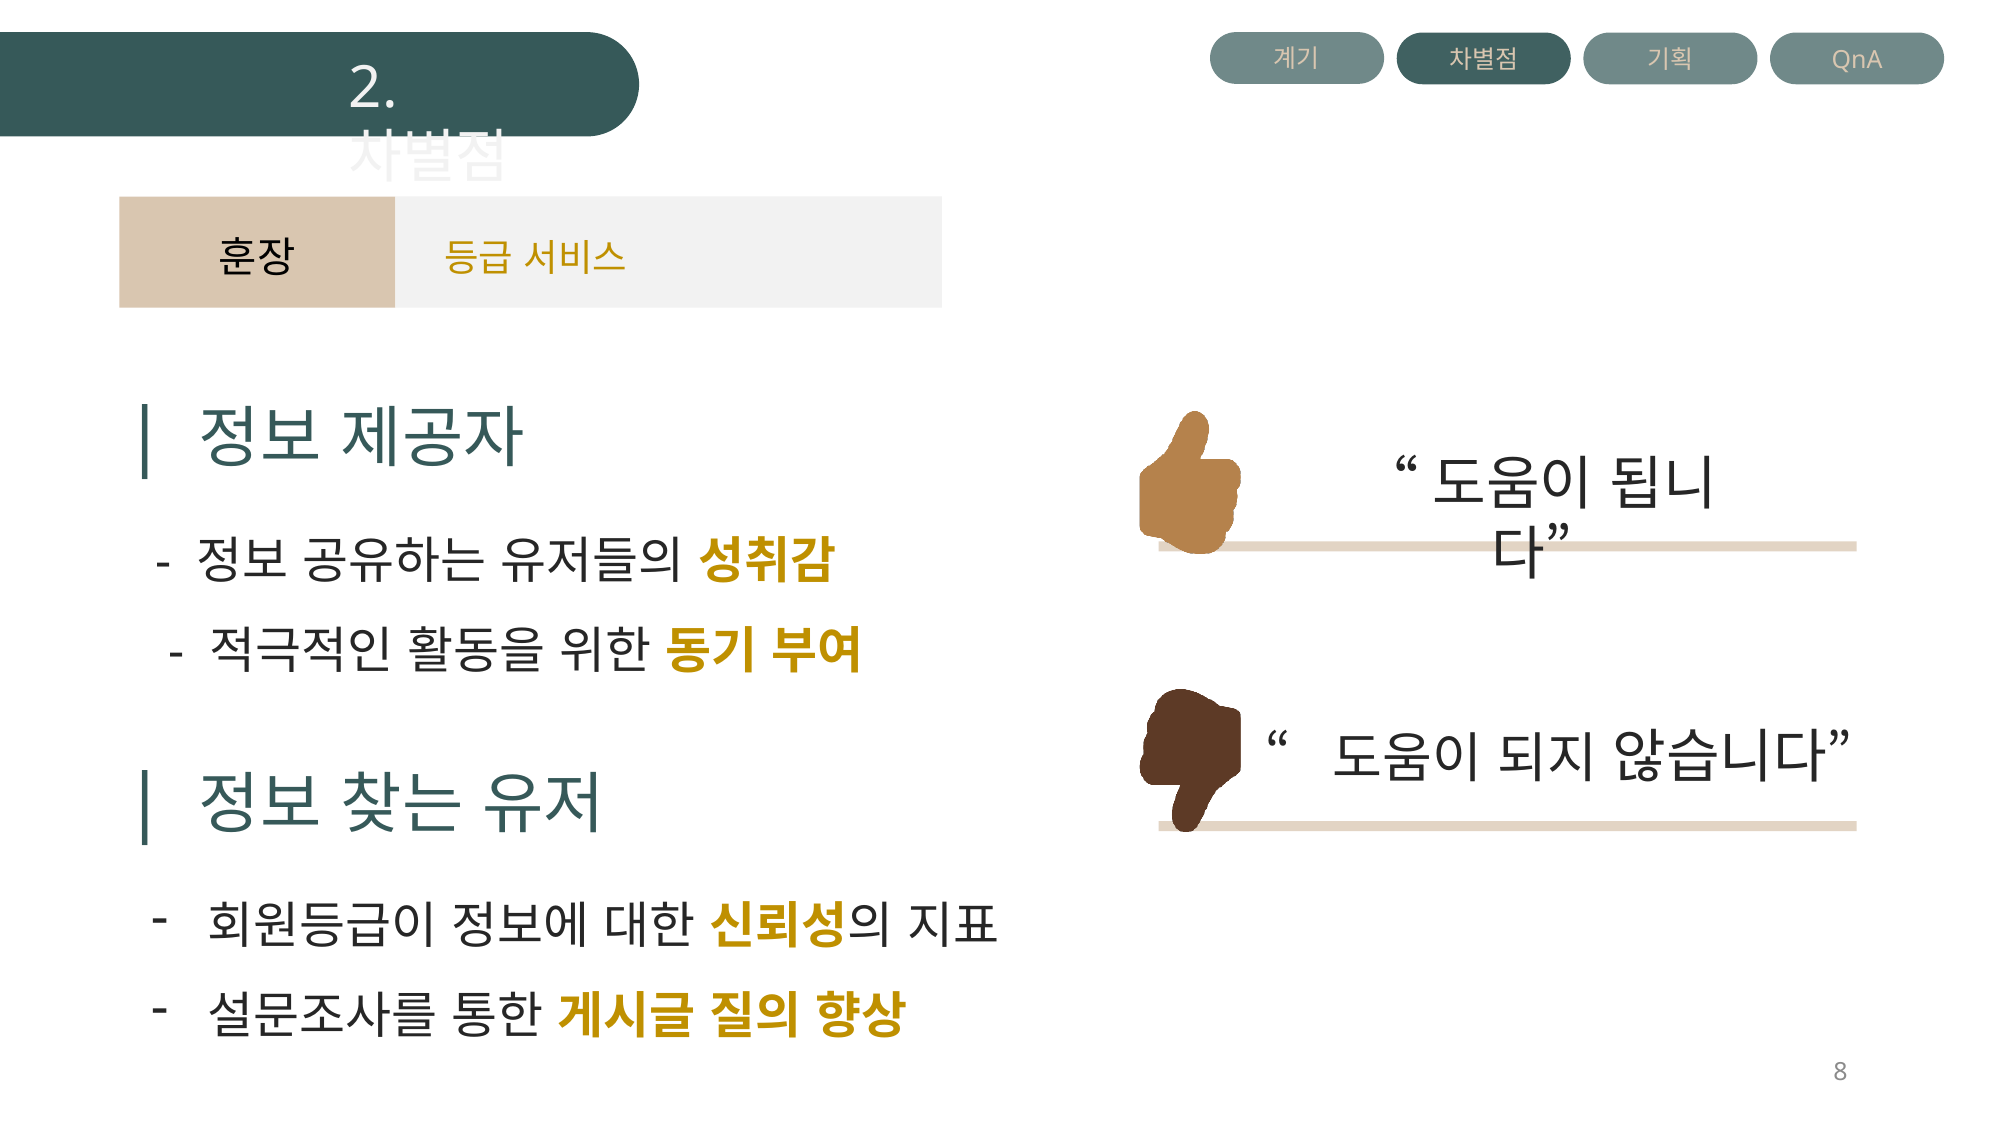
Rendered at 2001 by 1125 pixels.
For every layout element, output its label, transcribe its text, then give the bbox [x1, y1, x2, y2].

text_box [1129, 411, 1922, 832]
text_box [119, 196, 942, 308]
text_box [1210, 32, 1945, 85]
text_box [109, 379, 908, 688]
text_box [0, 32, 640, 137]
slide_number 8 [1412, 1042, 1863, 1103]
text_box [109, 744, 1275, 1054]
